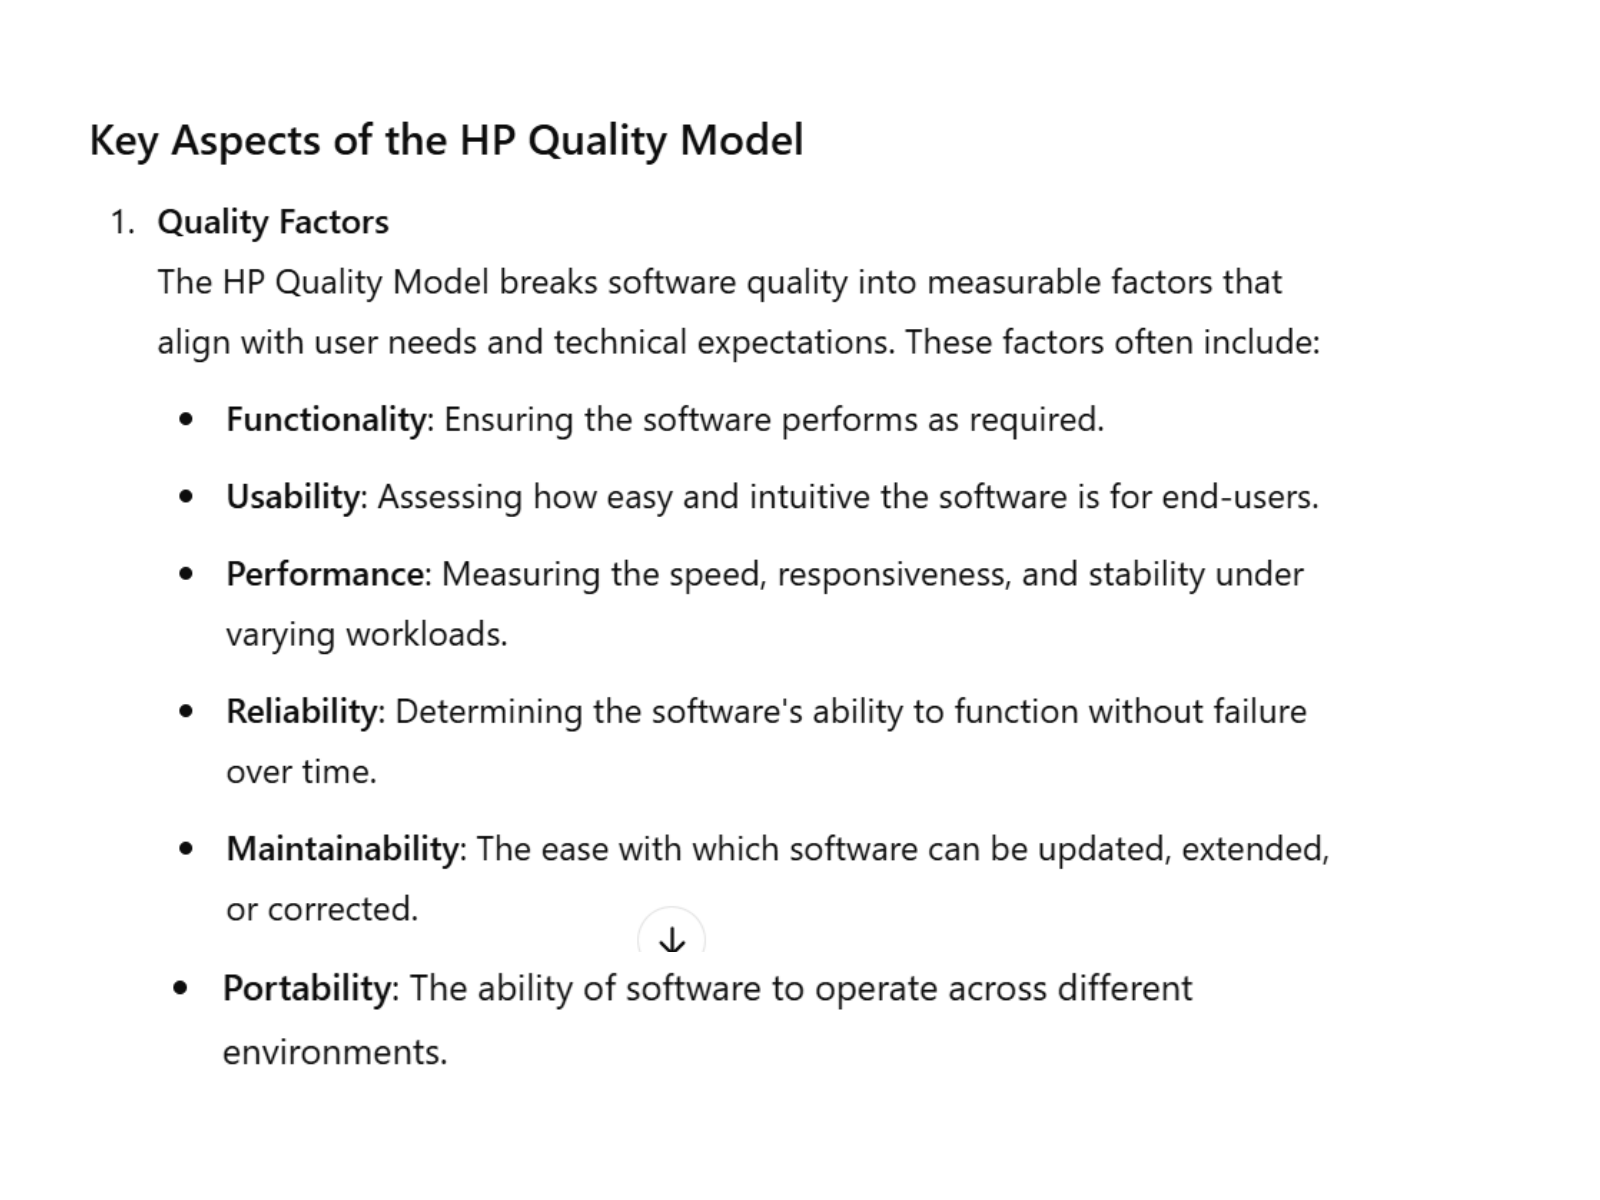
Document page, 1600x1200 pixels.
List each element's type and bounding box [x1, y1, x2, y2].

picture [58, 99, 1433, 1072]
